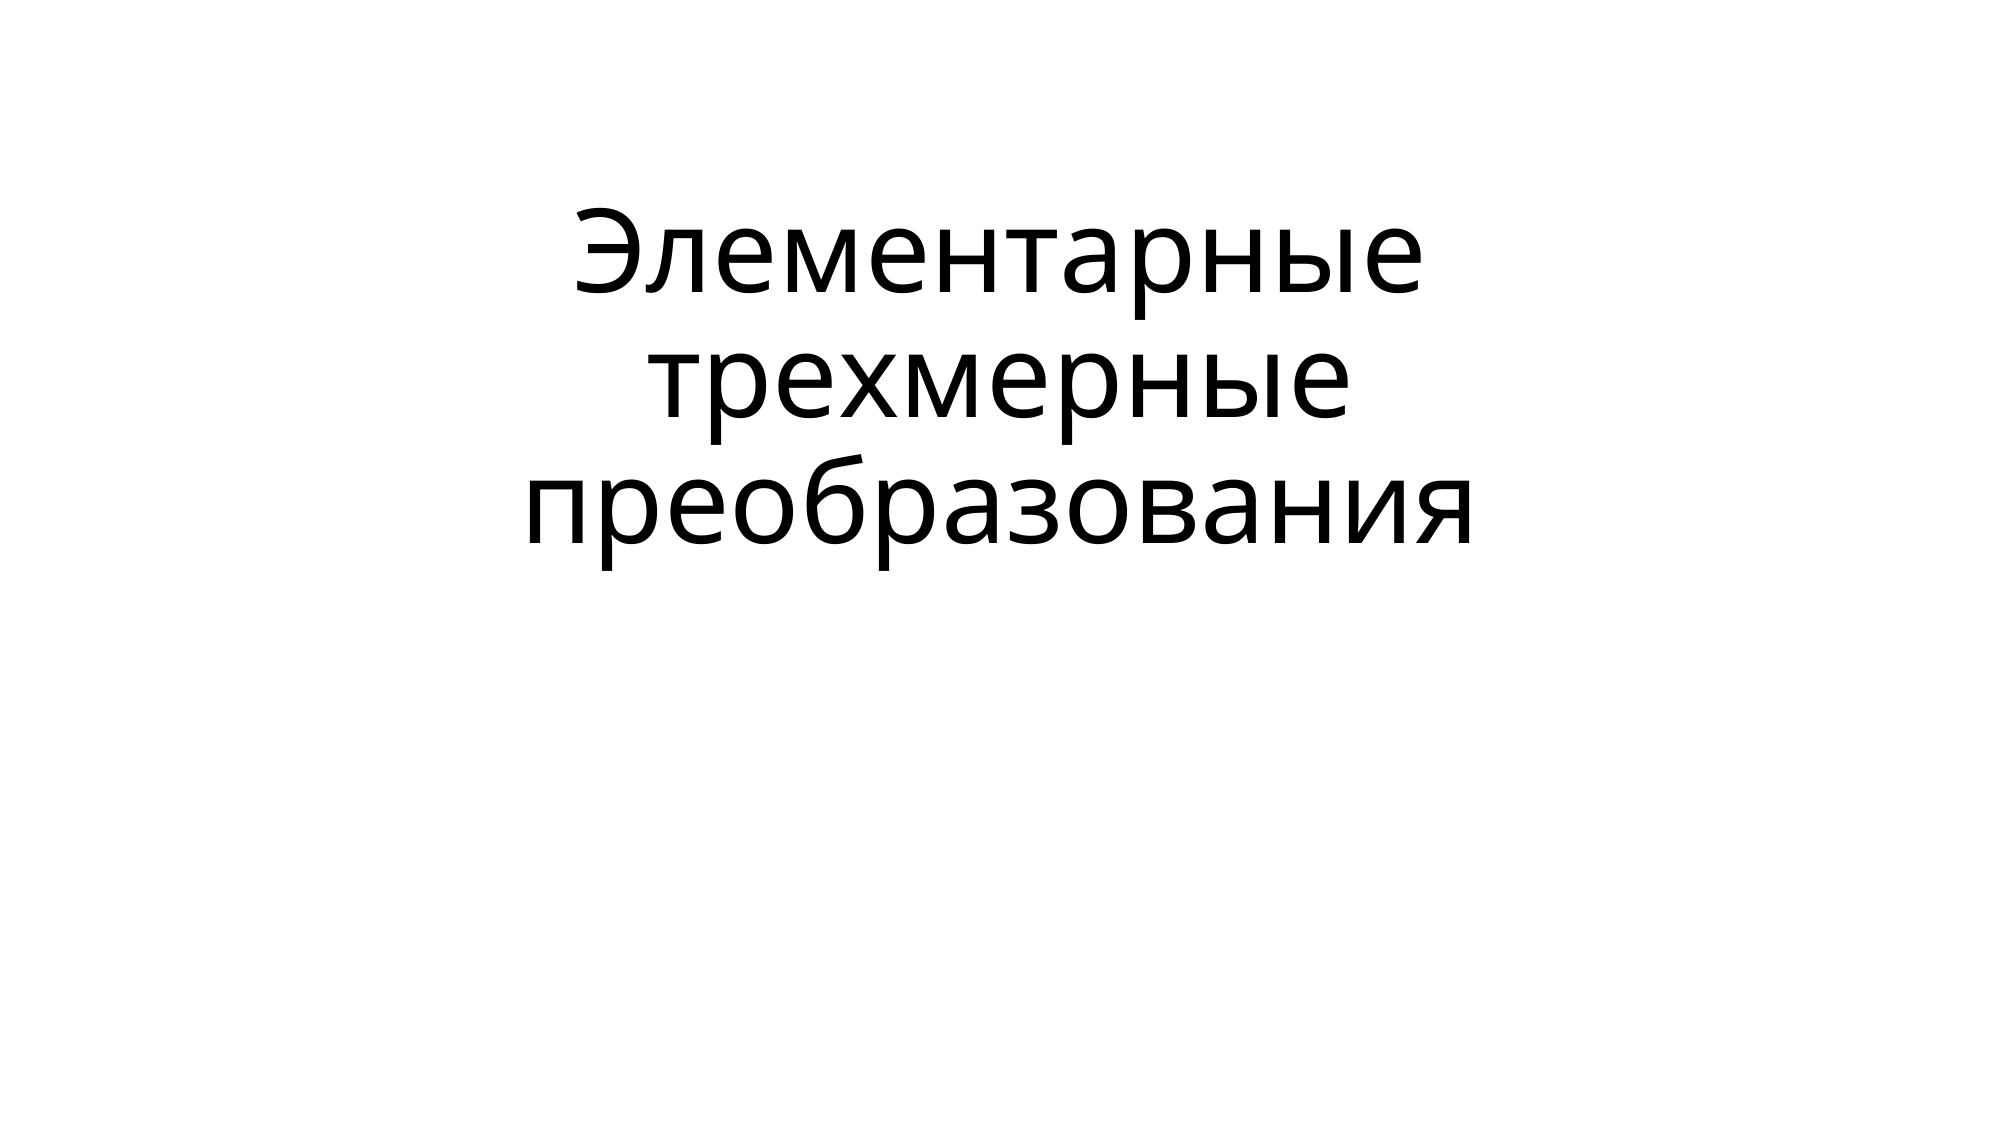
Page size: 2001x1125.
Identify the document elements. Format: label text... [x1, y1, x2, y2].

title Элементарные трехмерные преобразования [249, 184, 1750, 576]
